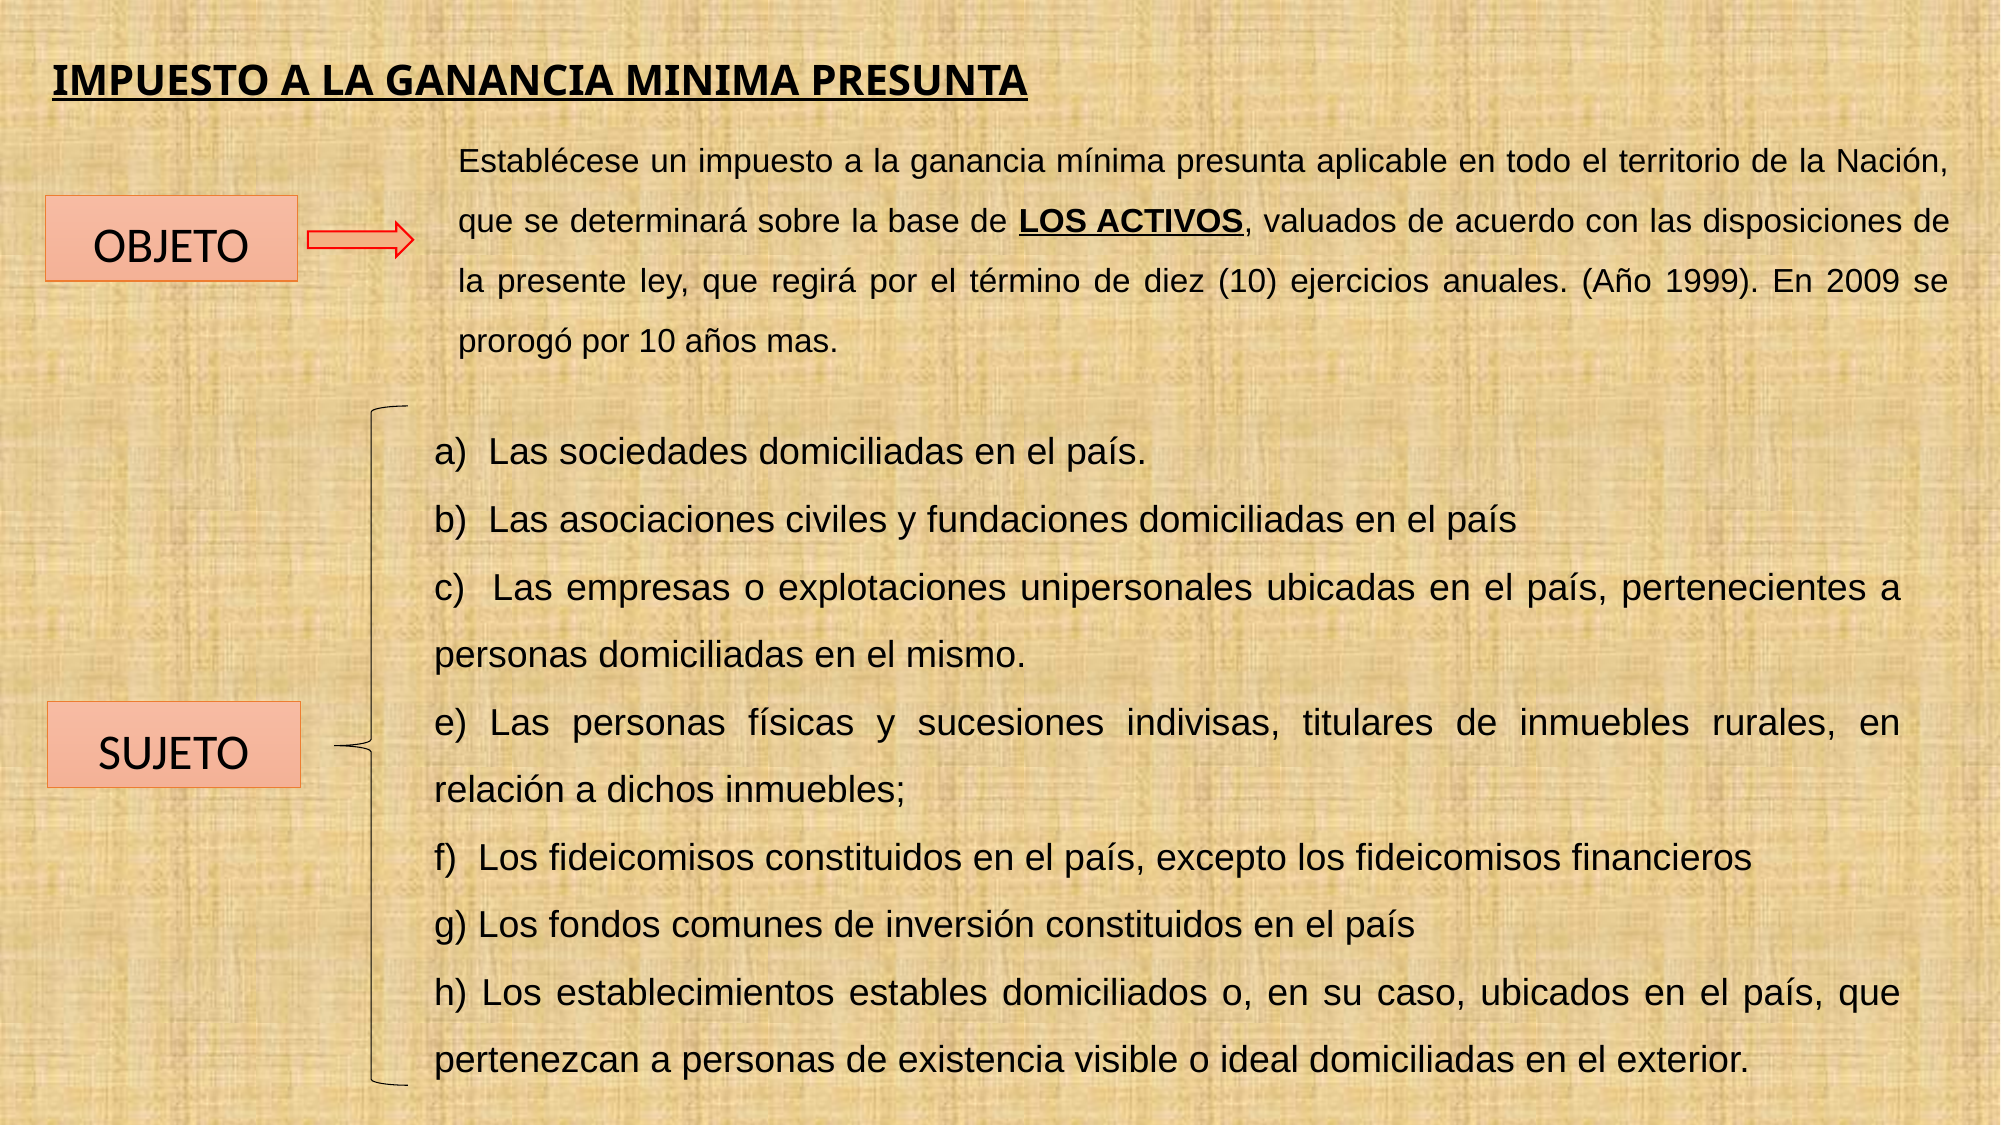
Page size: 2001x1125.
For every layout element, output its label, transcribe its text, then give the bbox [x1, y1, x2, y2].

picture [0, 0, 2001, 1125]
text_box SUJETO [47, 701, 301, 788]
text_box IMPUESTO A LA GANANCIA MINIMA PRESUNTA [37, 0, 1046, 122]
text_box a) Las sociedades domiciliadas en el país. b) Las asociaciones civiles y fundaciones domiciliadas en el país c) Las empresas o explotaciones unipersonales ubicadas en el país, pertenecientes a personas domiciliadas en el mismo. e) Las personas físicas y sucesiones indivisas, titulares de inmuebles rurales, en relación a dichos inmuebles; f) Los fideicomisos constituidos en el país, excepto los fideicomisos financieros g) Los fondos comunes de inversión constituidos en el país h) Los establecimientos estables domiciliados o, en su caso, ubicados en el país, que pertenezcan a personas de existencia visible o ideal domiciliadas en el exterior. [419, 397, 1916, 1088]
text_box [334, 405, 408, 1086]
title OBJETO [45, 195, 298, 282]
text_box Establécese un impuesto a la ganancia mínima presunta aplicable en todo el territorio de la Nación, que se determinará sobre la base de LOS ACTIVOS, valuados de acuerdo con las disposiciones de la presente ley, que regirá por el término de diez (10) ejercicios anuales. (Año 1999). En 2009 se prorogó por 10 años mas. [443, 111, 1967, 367]
text_box [306, 220, 415, 260]
